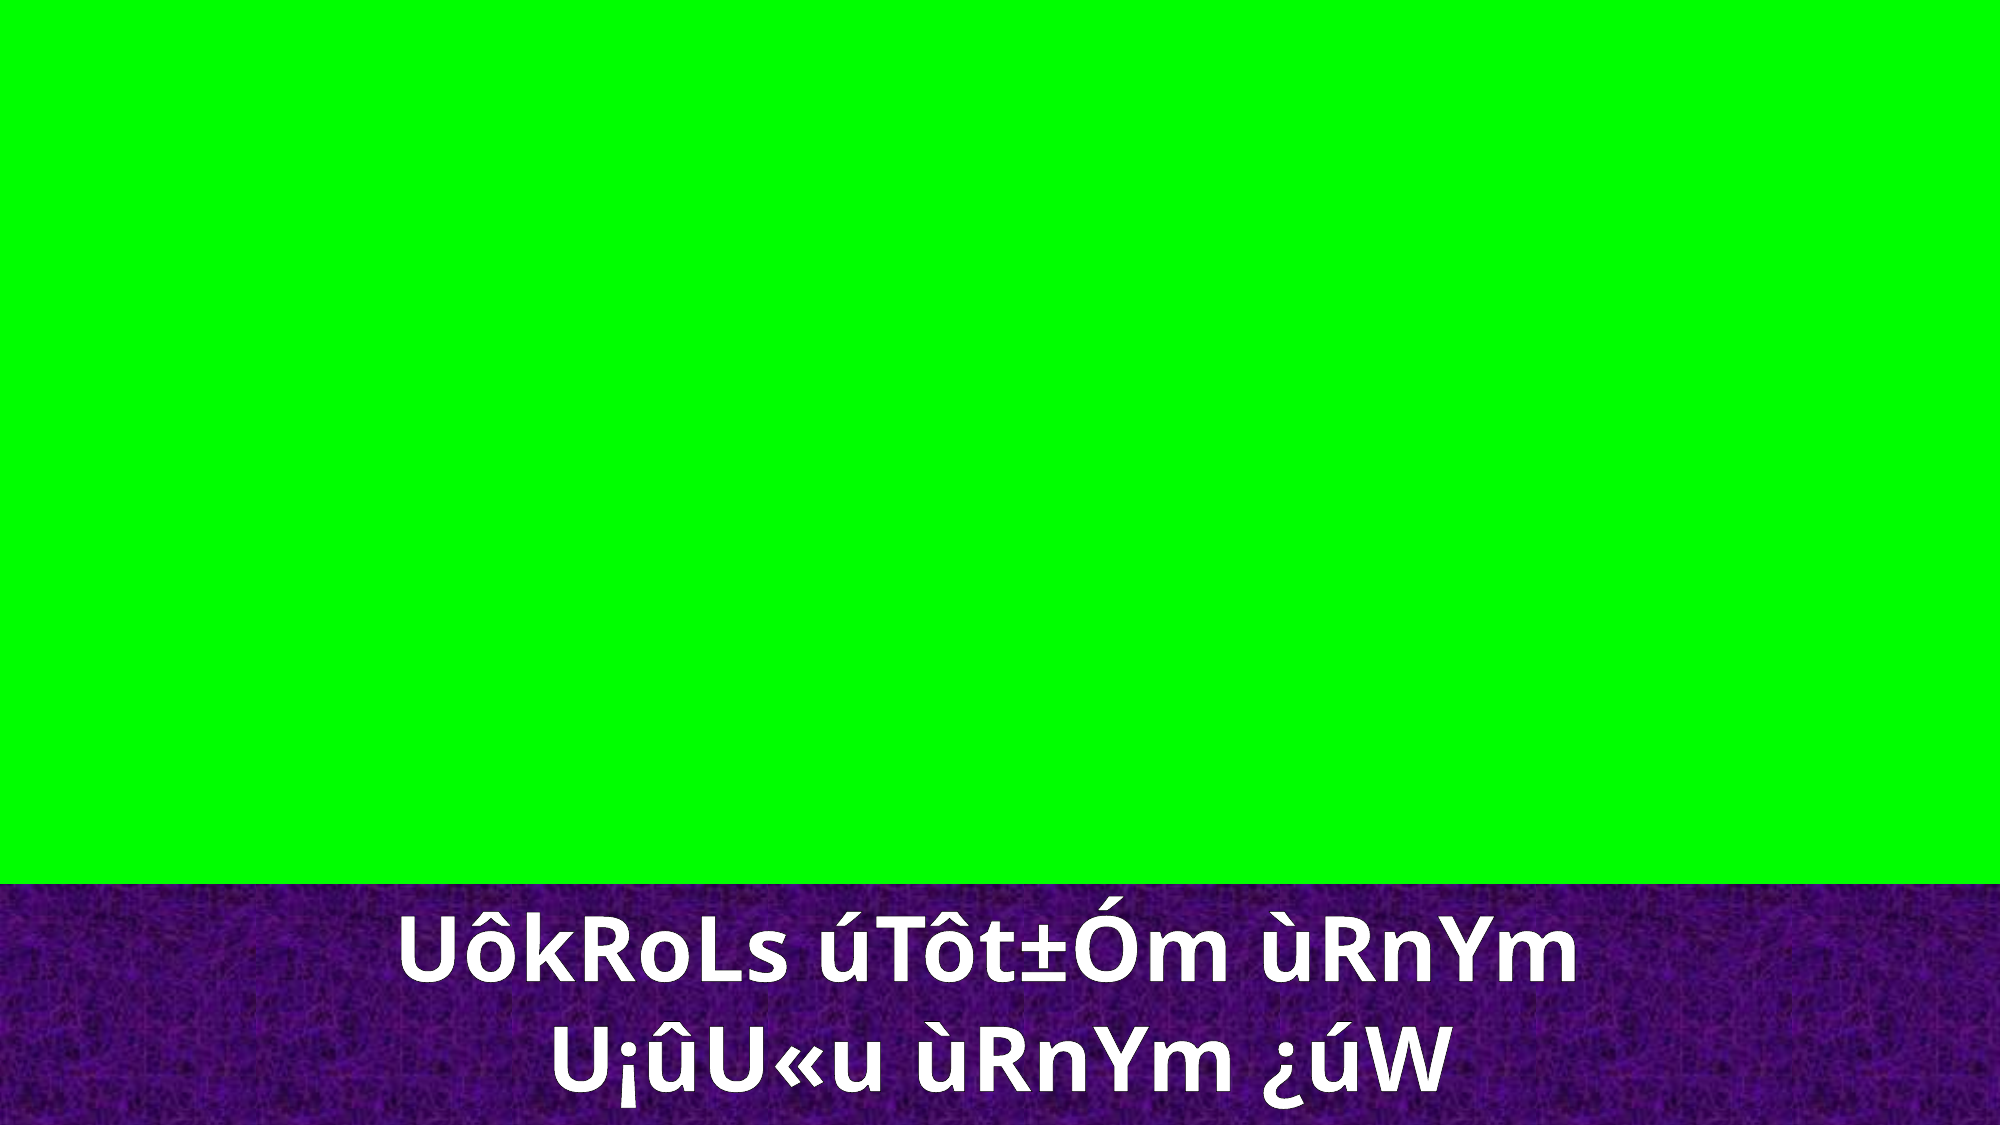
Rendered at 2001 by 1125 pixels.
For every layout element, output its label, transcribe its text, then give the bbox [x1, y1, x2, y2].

text_box UôkRoLs úTôt±Óm ùRnYm U¡ûU«u ùRnYm ¿úW [0, 882, 2000, 1118]
text_box [0, 1118, 2000, 1125]
